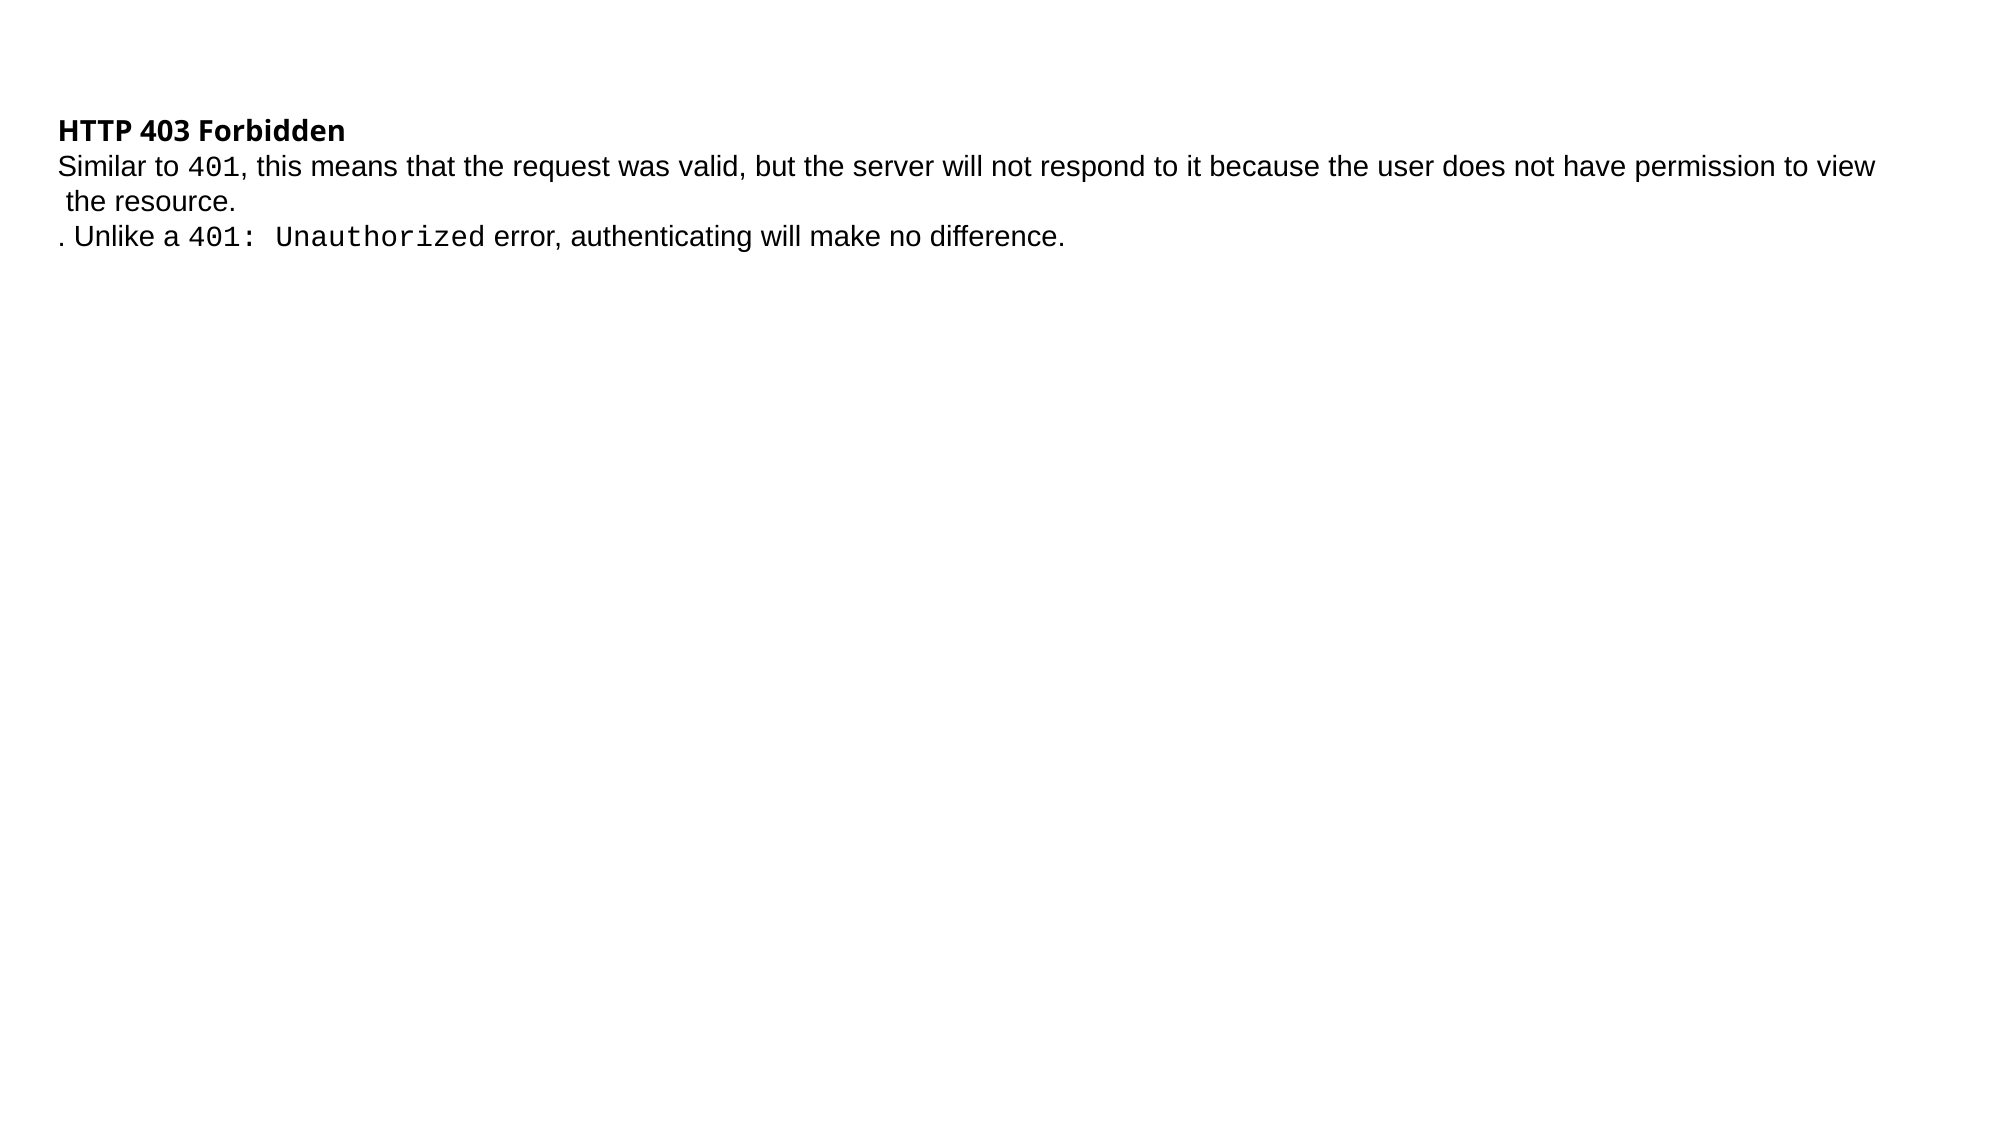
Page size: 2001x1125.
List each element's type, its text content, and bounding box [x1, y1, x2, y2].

text_box HTTP 403 Forbidden Similar to 401, this means that the request was valid, but the server will not respond to it because the user does not have permission to view the resource. . Unlike a 401: Unauthorized error, authenticating will make no difference. [57, 39, 1879, 253]
